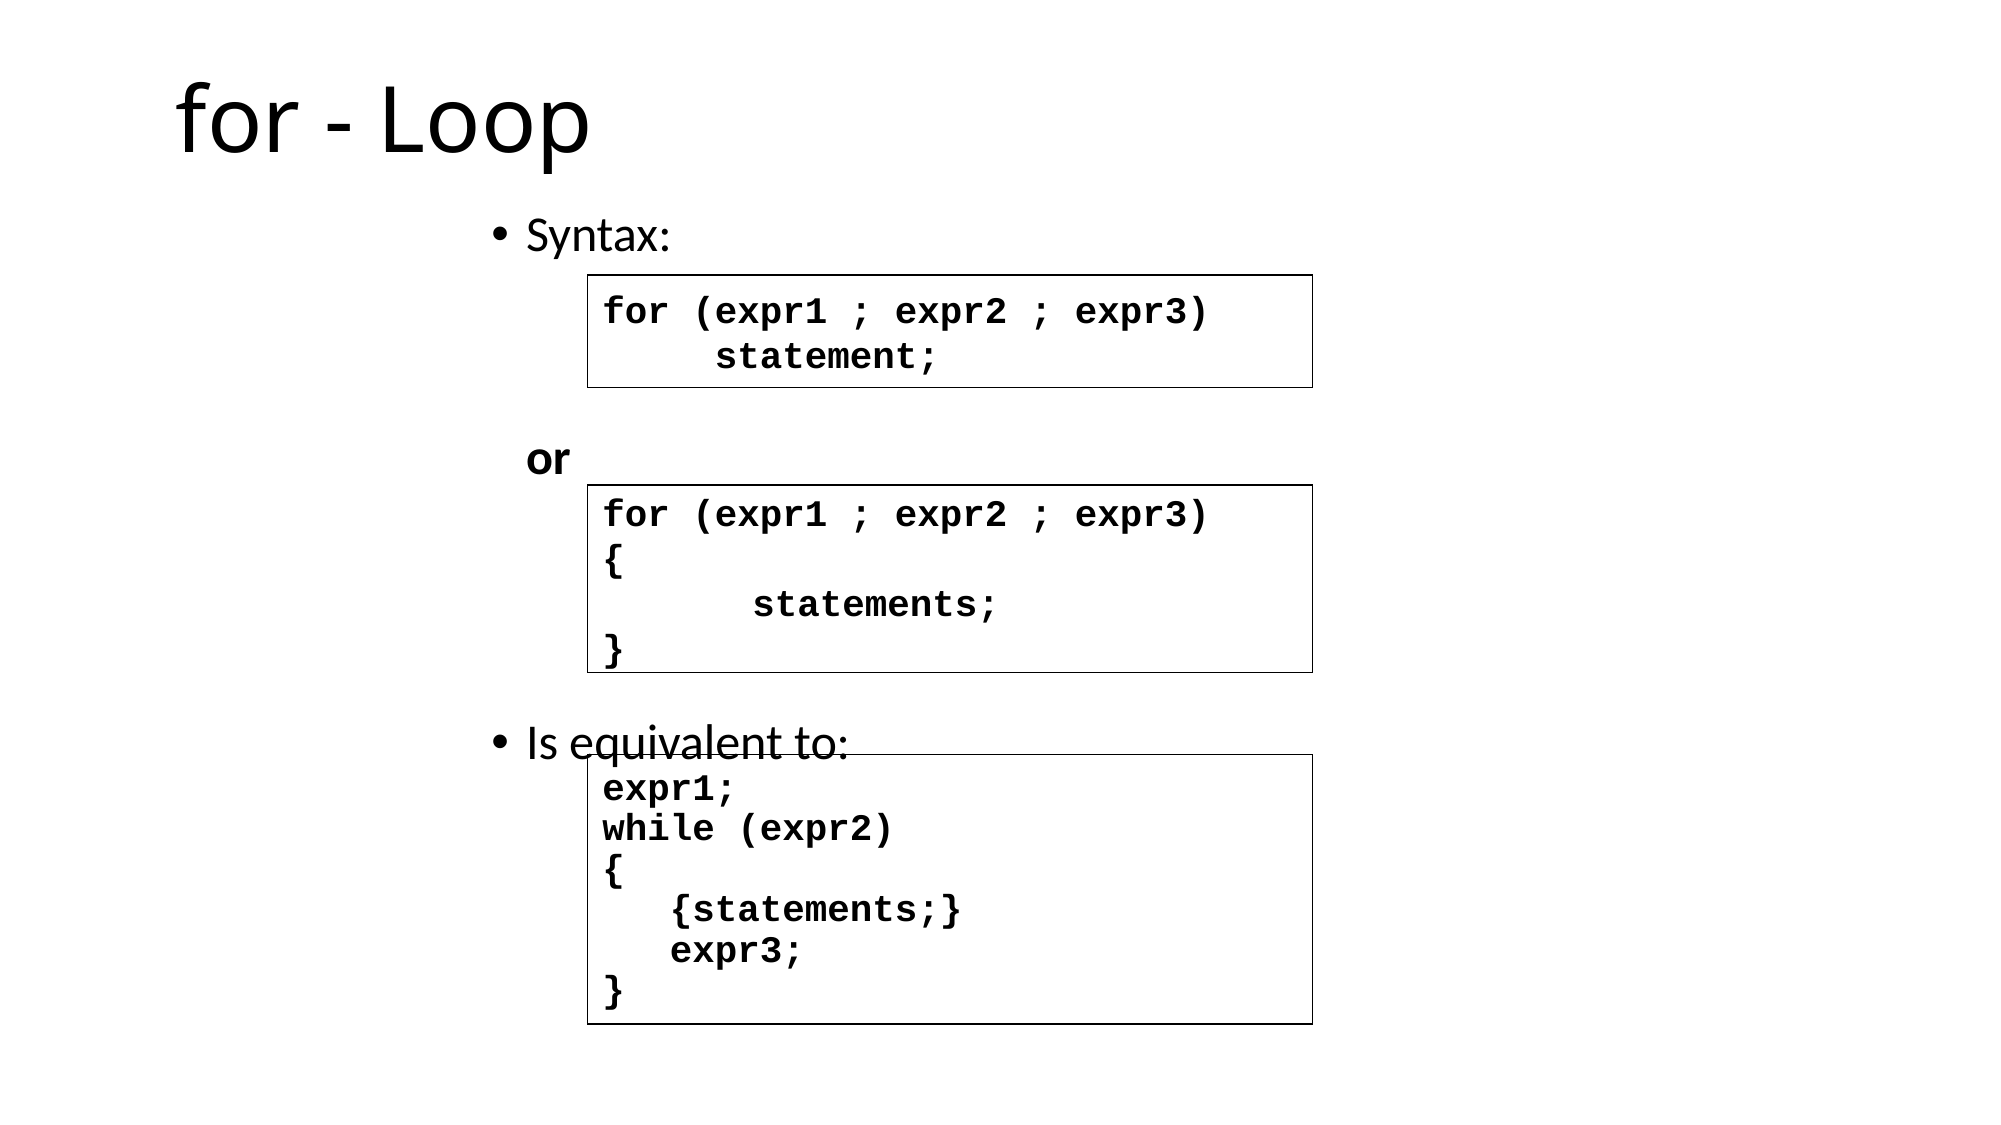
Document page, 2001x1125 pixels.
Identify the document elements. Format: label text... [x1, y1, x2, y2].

text_box for (expr1 ; expr2 ; expr3) { statements; } [587, 485, 1313, 673]
title for - Loop [160, 13, 1886, 232]
list Syntax: or Is equivalent to: [476, 201, 1752, 785]
text_box for (expr1 ; expr2 ; expr3) statement; [587, 275, 1313, 388]
text_box expr1; while (expr2) { {statements;} expr3; } [587, 754, 1313, 1024]
